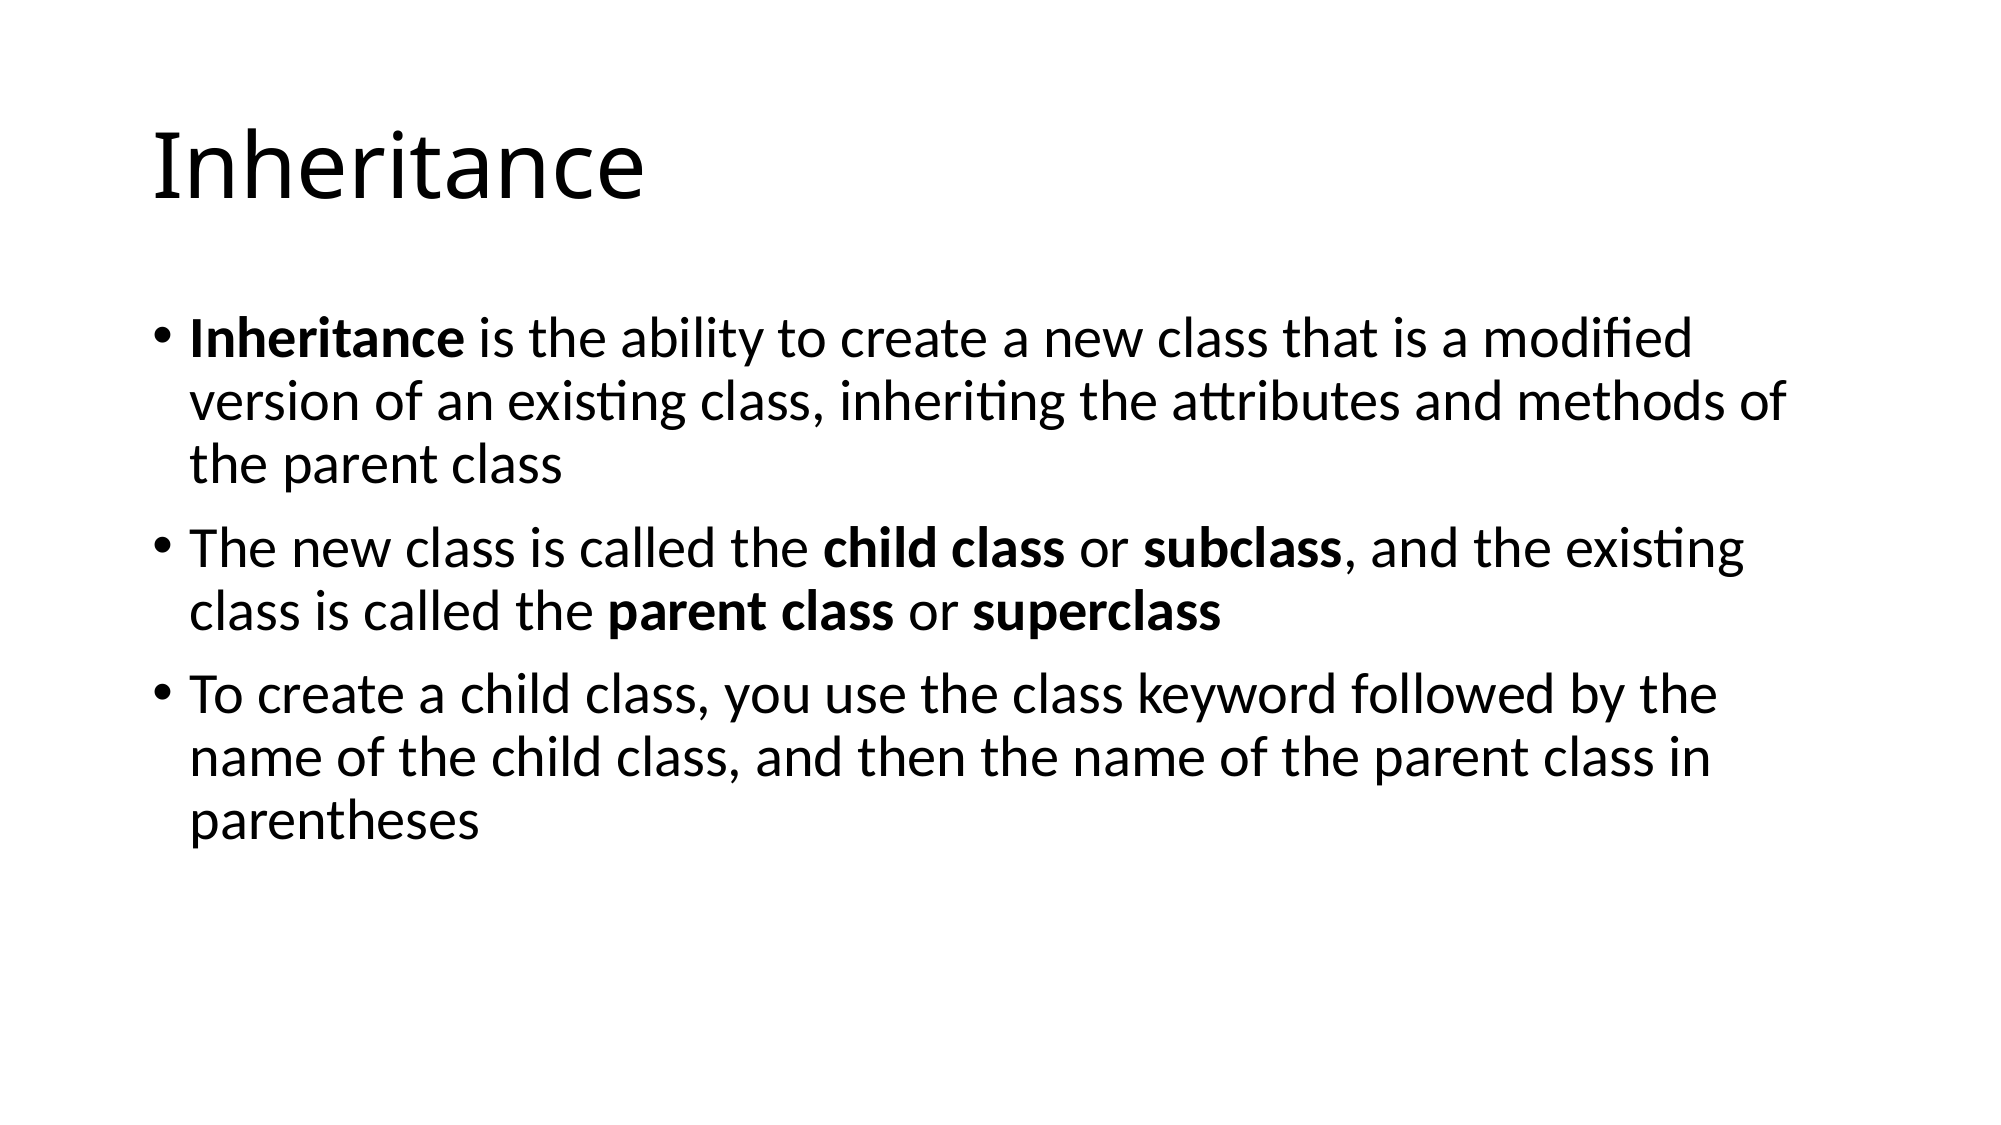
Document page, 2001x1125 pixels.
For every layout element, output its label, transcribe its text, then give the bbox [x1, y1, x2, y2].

list Inheritance is the ability to create a new class that is a modified version of an existing class, inheriting the attributes and methods of the parent class The new class is called the child class or subclass, and the existing class is called the parent class or superclass To create a child class, you use the class keyword followed by the name of the child class, and then the name of the parent class in parentheses [137, 299, 1863, 1014]
title Inheritance [137, 59, 1863, 278]
